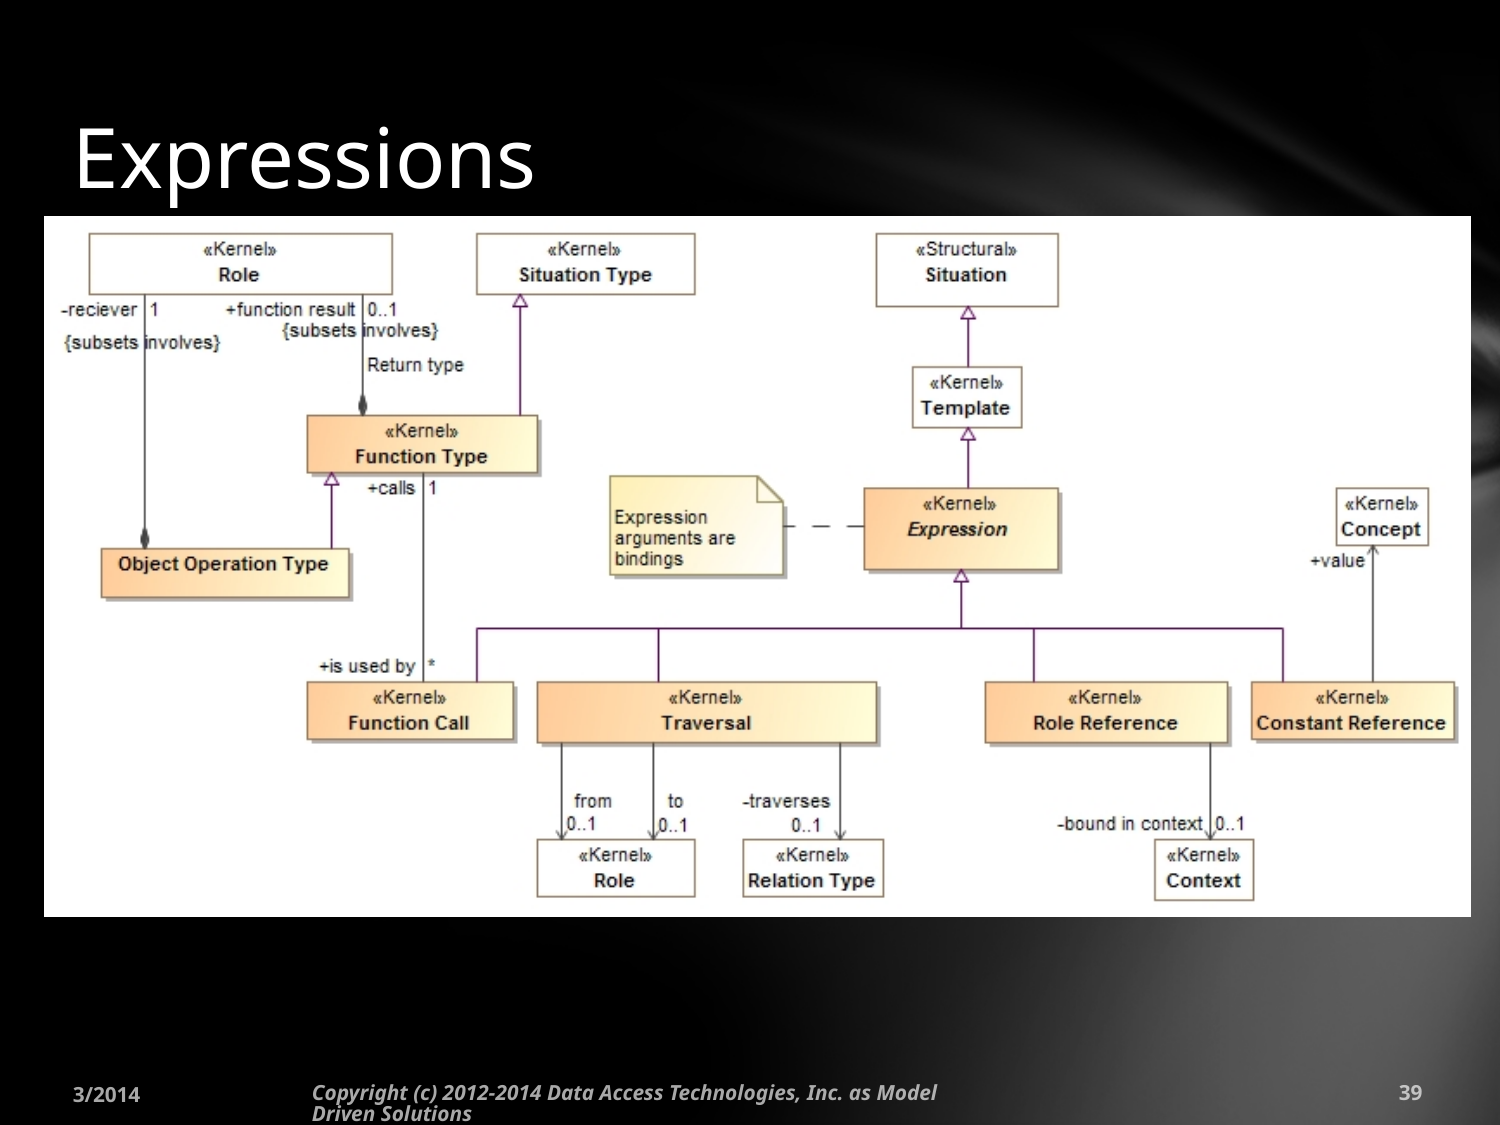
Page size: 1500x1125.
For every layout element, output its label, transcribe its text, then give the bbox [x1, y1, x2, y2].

slide_number 3/2014 [57, 1073, 296, 1115]
title Expressions [57, 37, 1318, 213]
footer Copyright (c) 2012-2014 Data Access Technologies, Inc. as Model Driven Solutions [296, 1073, 968, 1115]
slide_number 39 [1293, 1073, 1438, 1115]
picture [44, 216, 1471, 917]
